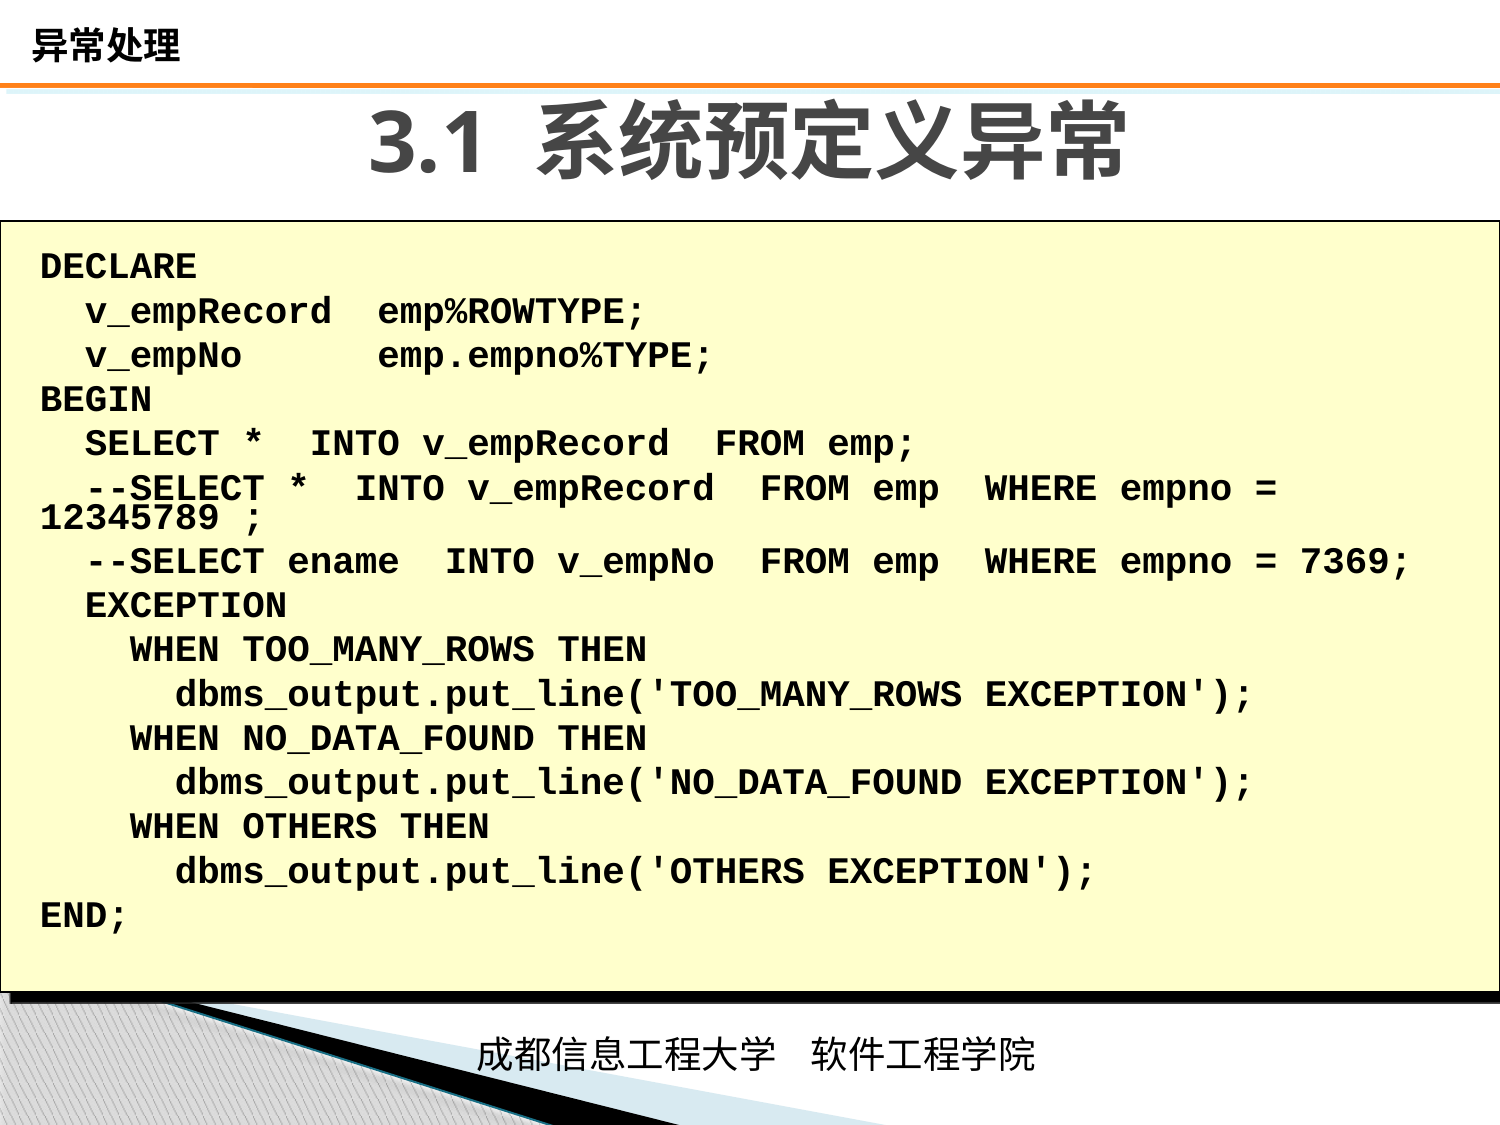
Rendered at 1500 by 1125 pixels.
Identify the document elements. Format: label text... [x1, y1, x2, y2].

title 3.1 系统预定义异常 [75, 45, 1425, 233]
text_box DECLARE v_empRecord emp%ROWTYPE; v_empNo emp.empno%TYPE; BEGIN SELECT * INTO v_empRecord FROM emp; --SELECT * INTO v_empRecord FROM emp WHERE empno = 12345789 ; --SELECT ename INTO v_empNo FROM emp WHERE empno = 7369; EXCEPTION WHEN TOO_MANY_ROWS THEN dbms_output.put_line('TOO_MANY_ROWS EXCEPTION'); WHEN NO_DATA_FOUND THEN dbms_output.put_line('NO_DATA_FOUND EXCEPTION'); WHEN OTHERS THEN dbms_output.put_line('OTHERS EXCEPTION'); END; [24, 247, 1463, 941]
text_box [0, 220, 1500, 992]
